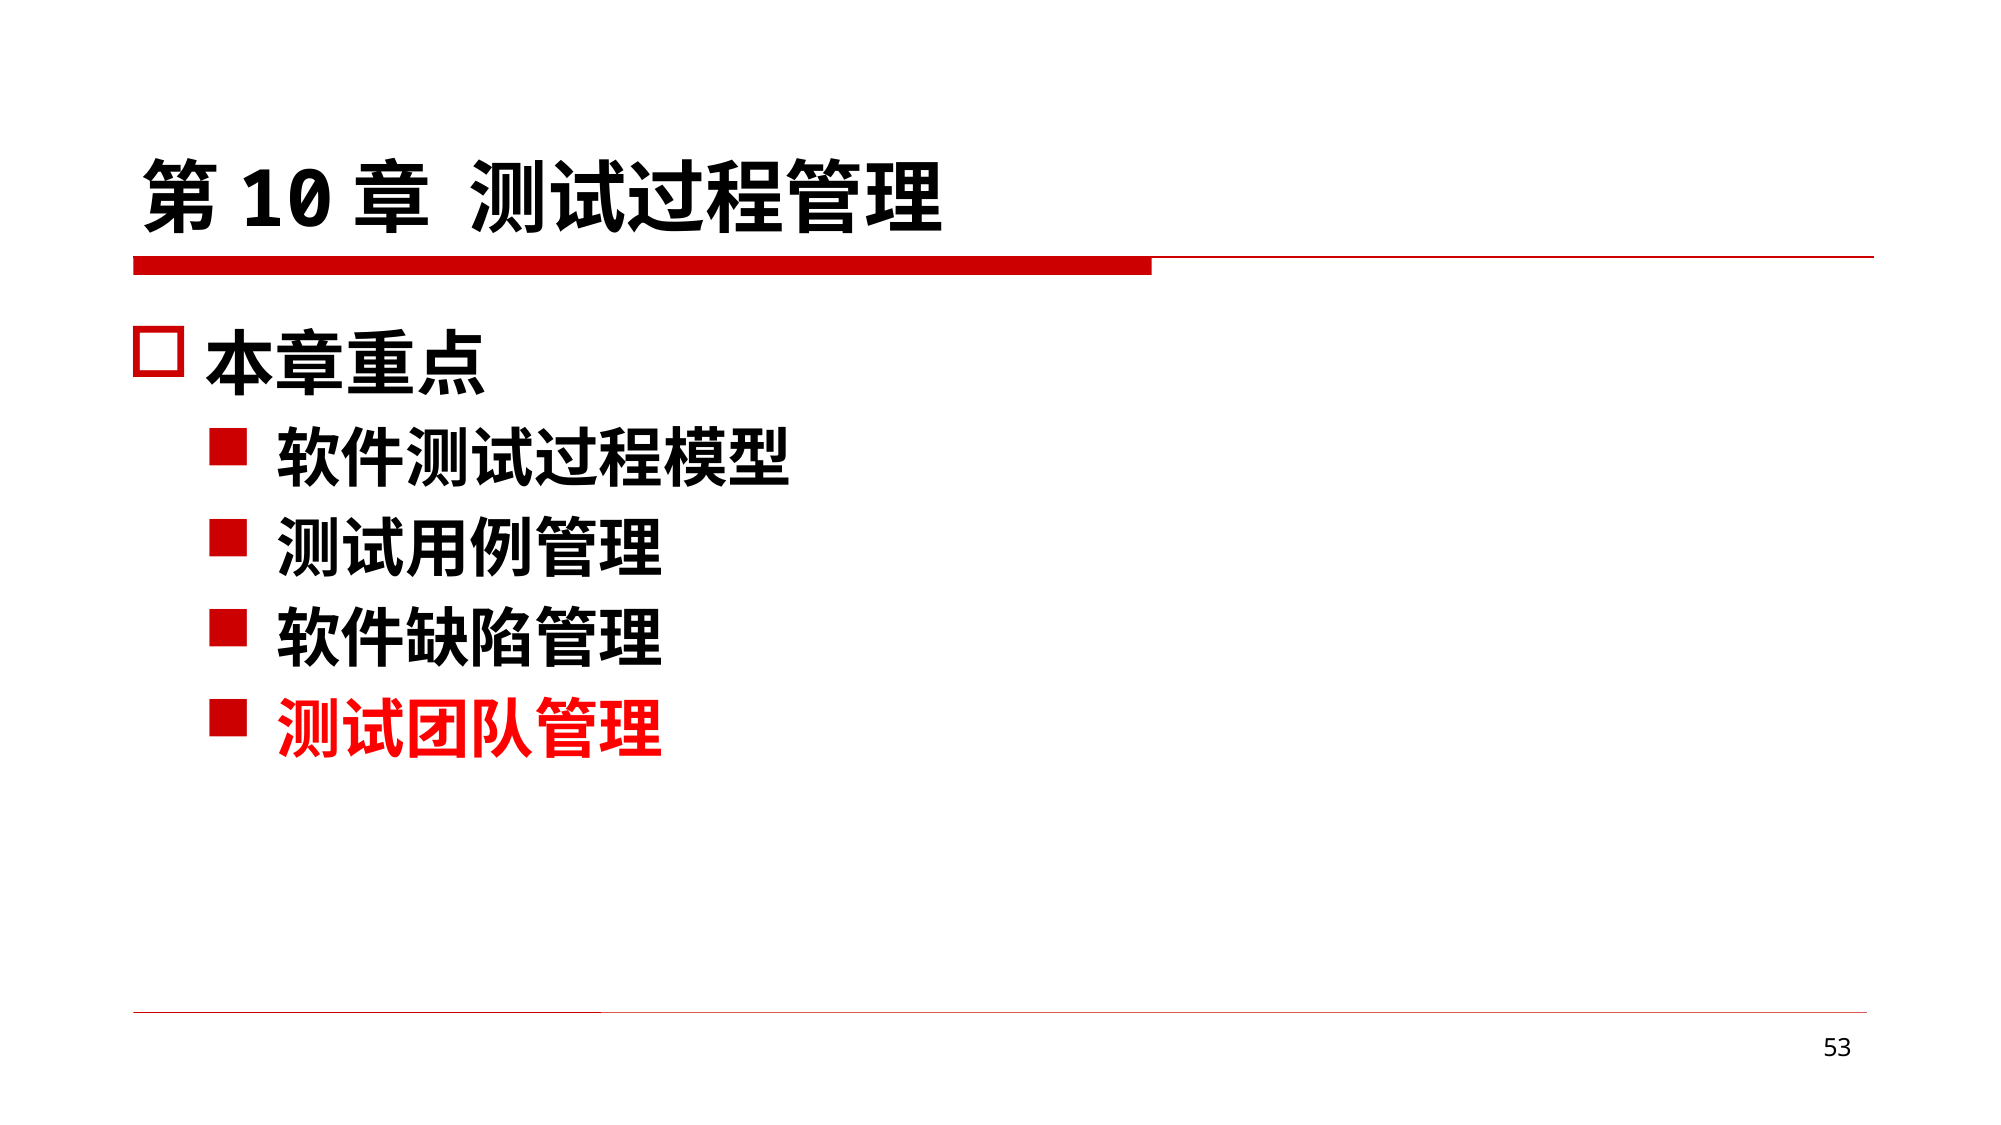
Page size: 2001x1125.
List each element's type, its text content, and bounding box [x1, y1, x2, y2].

list 本章重点 软件测试过程模型 测试用例管理 软件缺陷管理 测试团队管理 [112, 311, 1863, 1011]
slide_number 53 [1433, 1024, 1868, 1103]
title 第10章 测试过程管理 [125, 50, 1876, 250]
